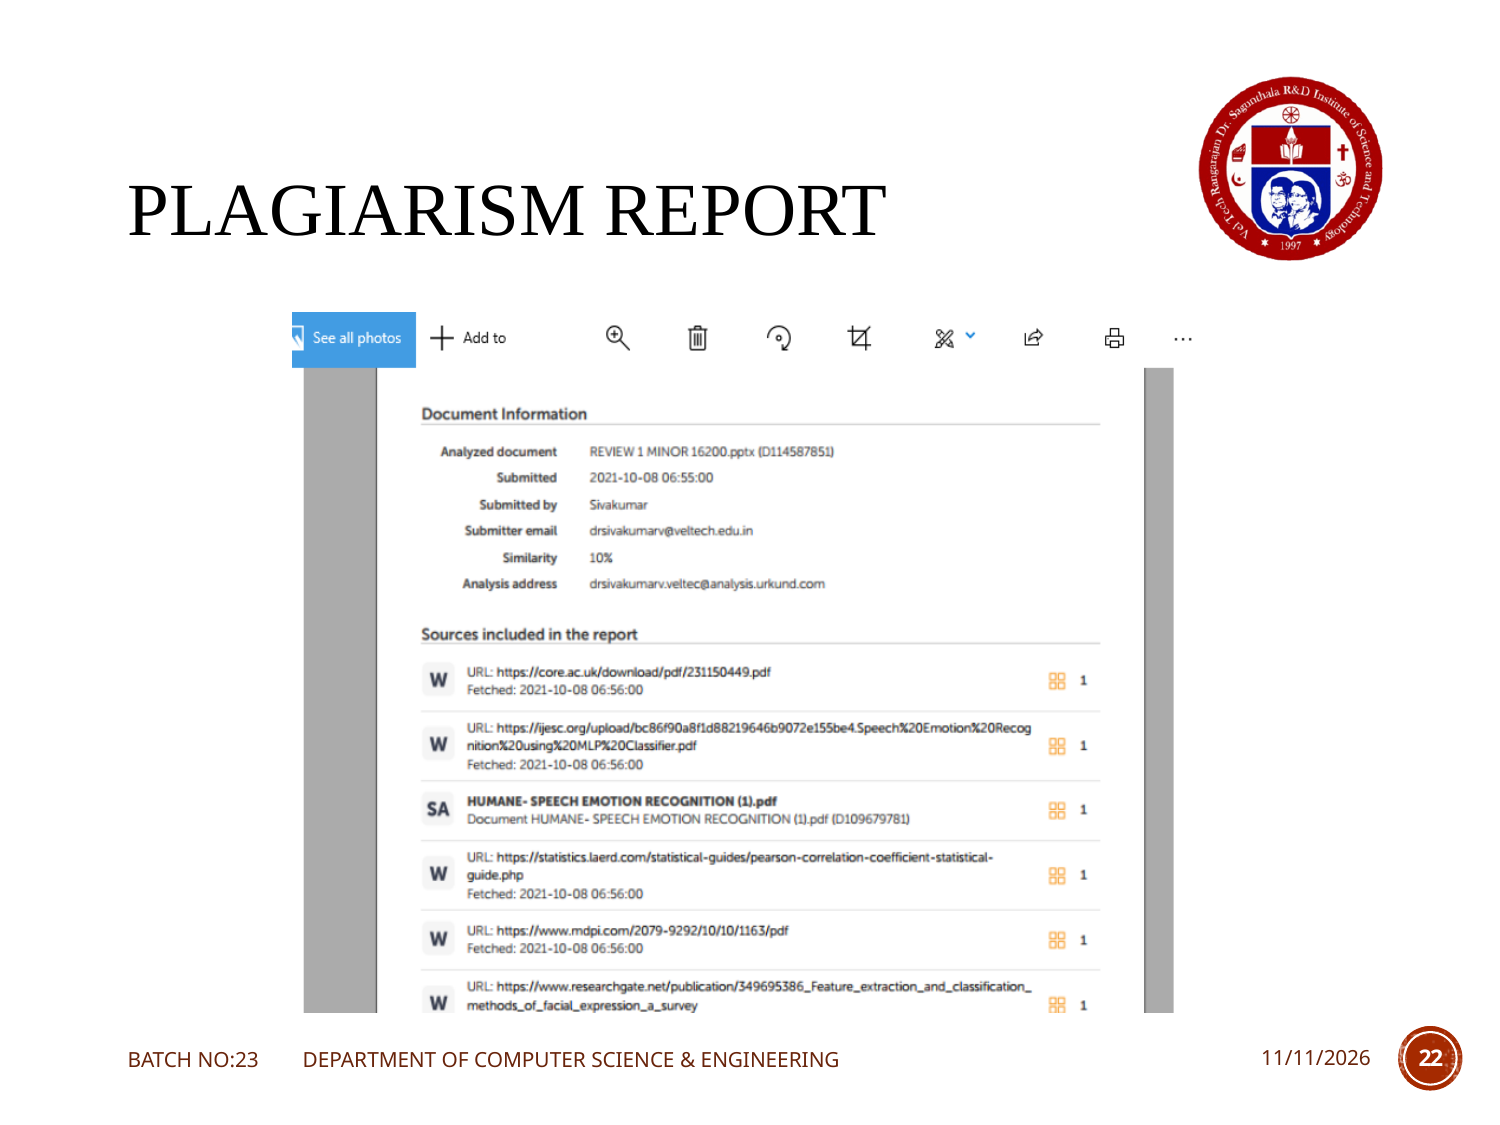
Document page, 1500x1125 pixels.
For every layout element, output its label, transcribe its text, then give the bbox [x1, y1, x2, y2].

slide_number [982, 1028, 1386, 1089]
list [295, 314, 1206, 1011]
footer BATCH NO:23 DEPARTMENT OF COMPUTER SCIENCE & ENGINEERING [112, 1028, 891, 1089]
title Plagiarism report [112, 79, 1388, 344]
slide_number 22 [1391, 1028, 1471, 1089]
